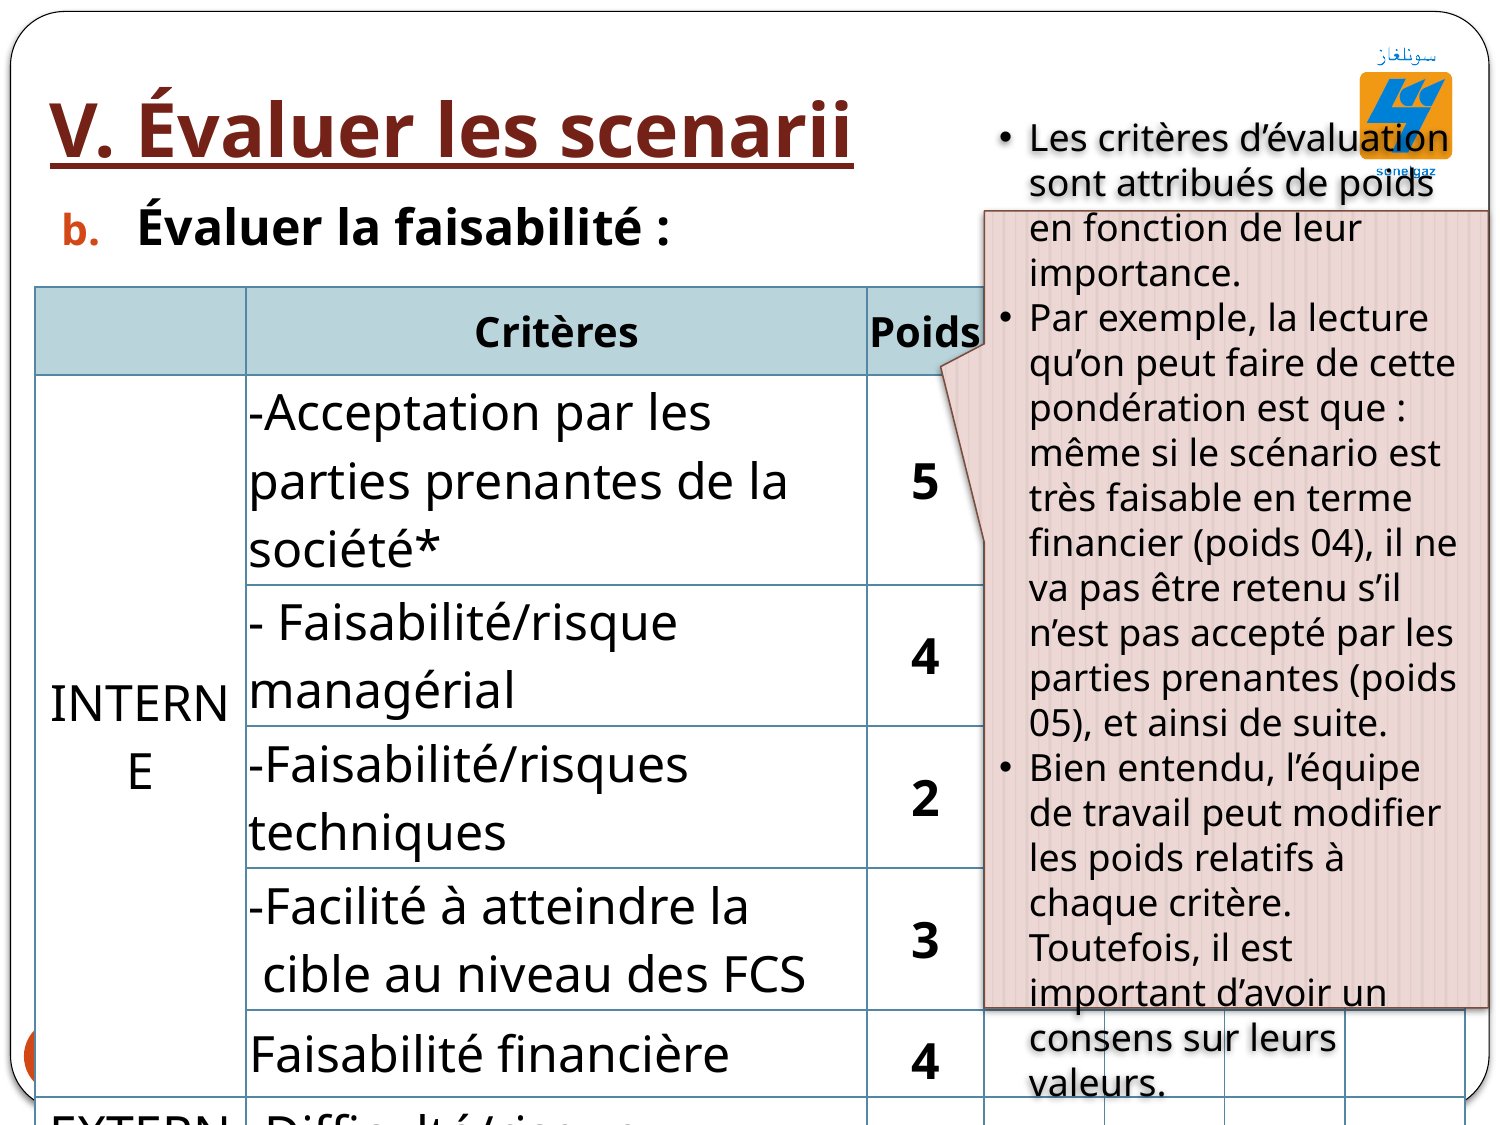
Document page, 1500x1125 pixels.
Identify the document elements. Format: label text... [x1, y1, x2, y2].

table_cell [1225, 1016, 1344, 1096]
table_cell [1346, 1098, 1464, 1125]
table_cell [1105, 1043, 1224, 1096]
table_cell [1346, 1016, 1464, 1096]
table_cell EXTERNE [36, 1098, 245, 1125]
table_cell [1105, 1098, 1224, 1125]
text_box Les critères d’évaluation sont attribués de poids en fonction de leur importance. Par exemple, la lecture qu’on peut faire de cette pondération est que : même si le scénario est très faisable en terme financier (poids 04), il ne va pas être retenu s’il n’est pas accepté par les parties prenantes (poids 05), et ainsi de suite. Bien entendu, l’équipe de travail peut modifier les poids relatifs à chaque critère. Toutefois, il est important d’avoir un consens sur leurs valeurs. [1266, 210, 1490, 1009]
table_cell 2 [868, 1098, 983, 1125]
picture [1359, 46, 1454, 179]
table_cell [985, 1043, 1104, 1096]
slide_number 49 [23, 1030, 34, 1082]
table_cell [985, 1098, 1104, 1125]
table_cell -Difficulté/risque concurrentiel [247, 1098, 866, 1125]
table_cell INTERNE [36, 376, 245, 1096]
table_cell Faisabilité financière [247, 1043, 866, 1096]
table_cell [1225, 1098, 1344, 1125]
table_header [36, 288, 46, 374]
table_cell 4 [868, 1043, 983, 1096]
list Évaluer la faisabilité : [46, 187, 1266, 1043]
text_box V. Évaluer les scenarii [35, 56, 1311, 188]
